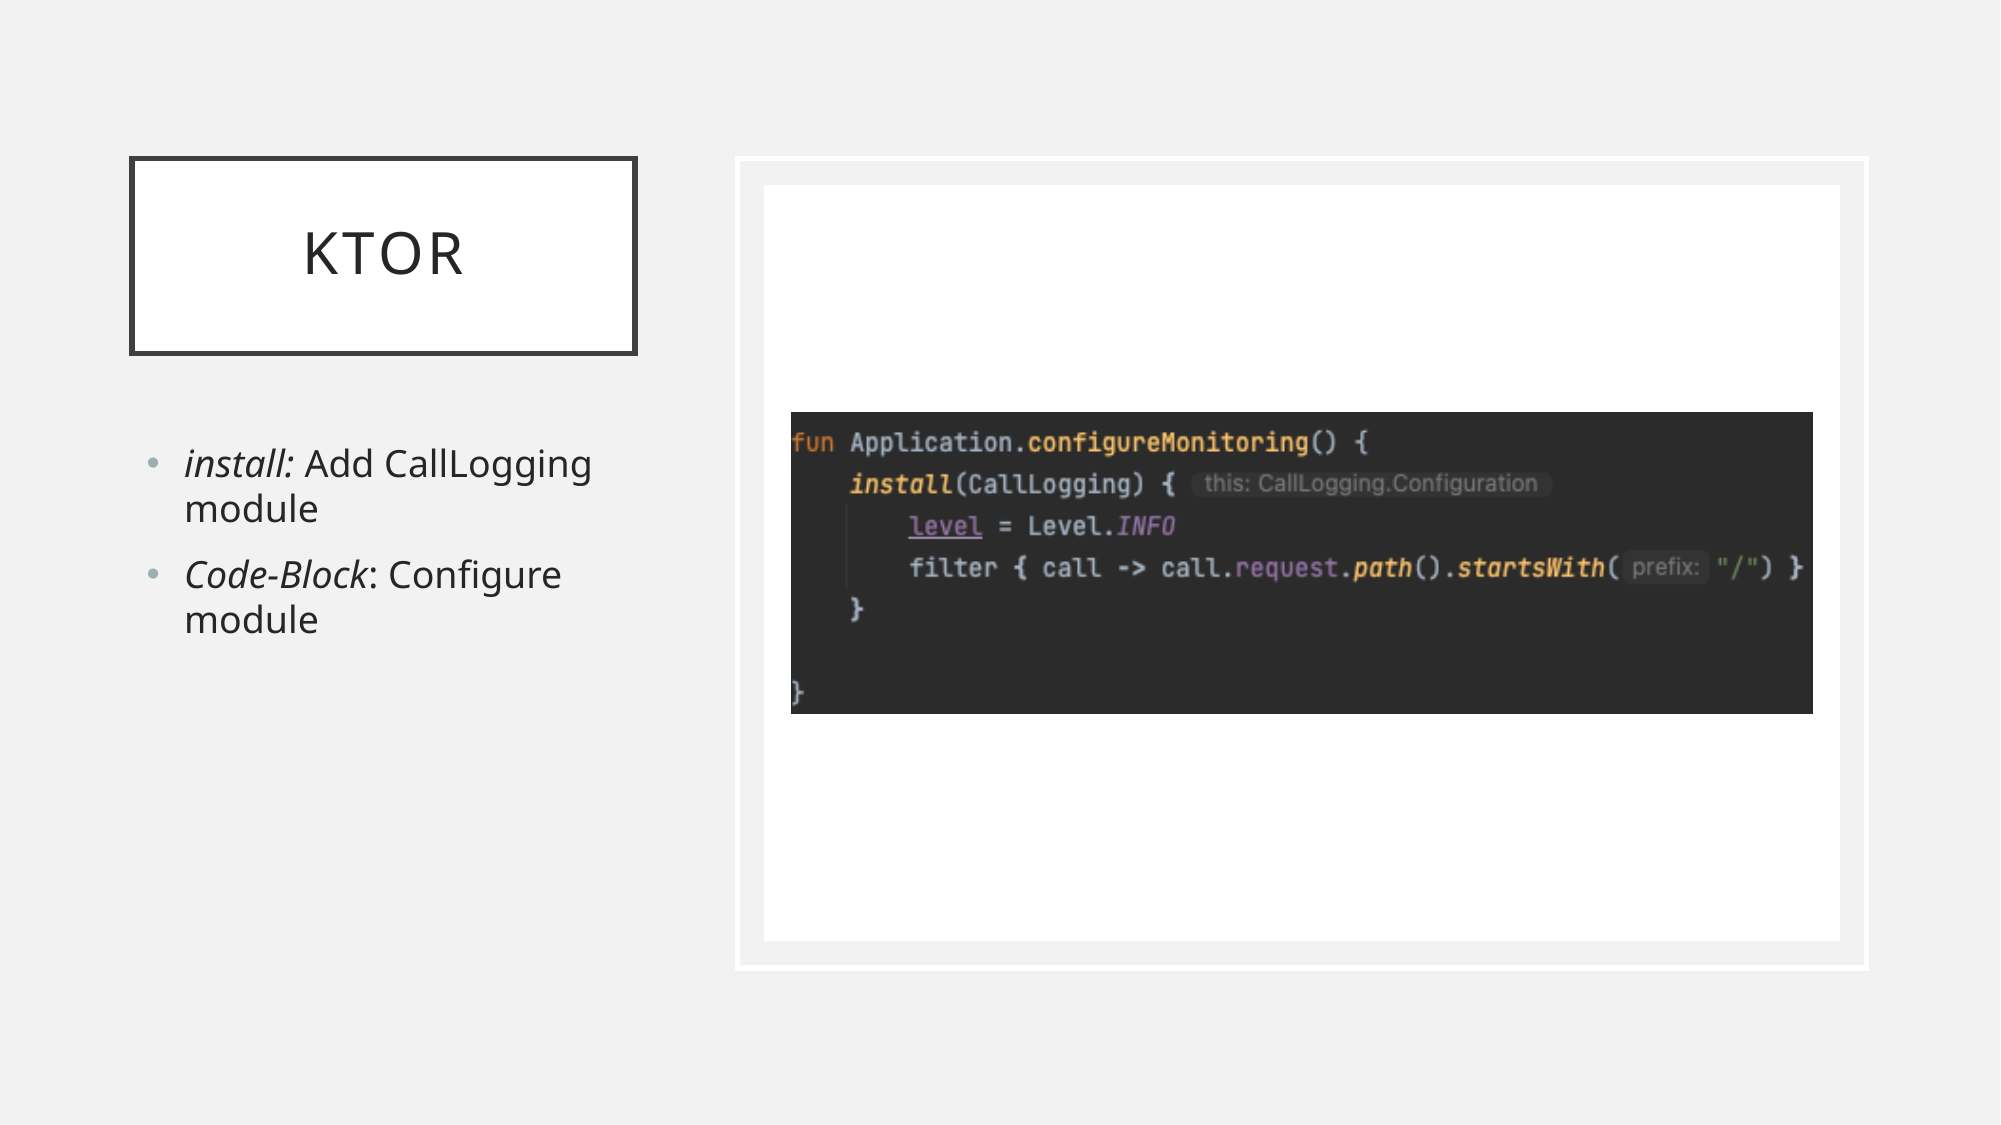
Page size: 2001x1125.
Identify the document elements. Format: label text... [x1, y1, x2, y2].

list install: Add CallLogging module Code-Block: Configure module [131, 432, 635, 968]
text_box [763, 184, 1841, 942]
text_box [736, 157, 1868, 969]
picture [791, 412, 1813, 714]
title Ktor [129, 156, 638, 356]
